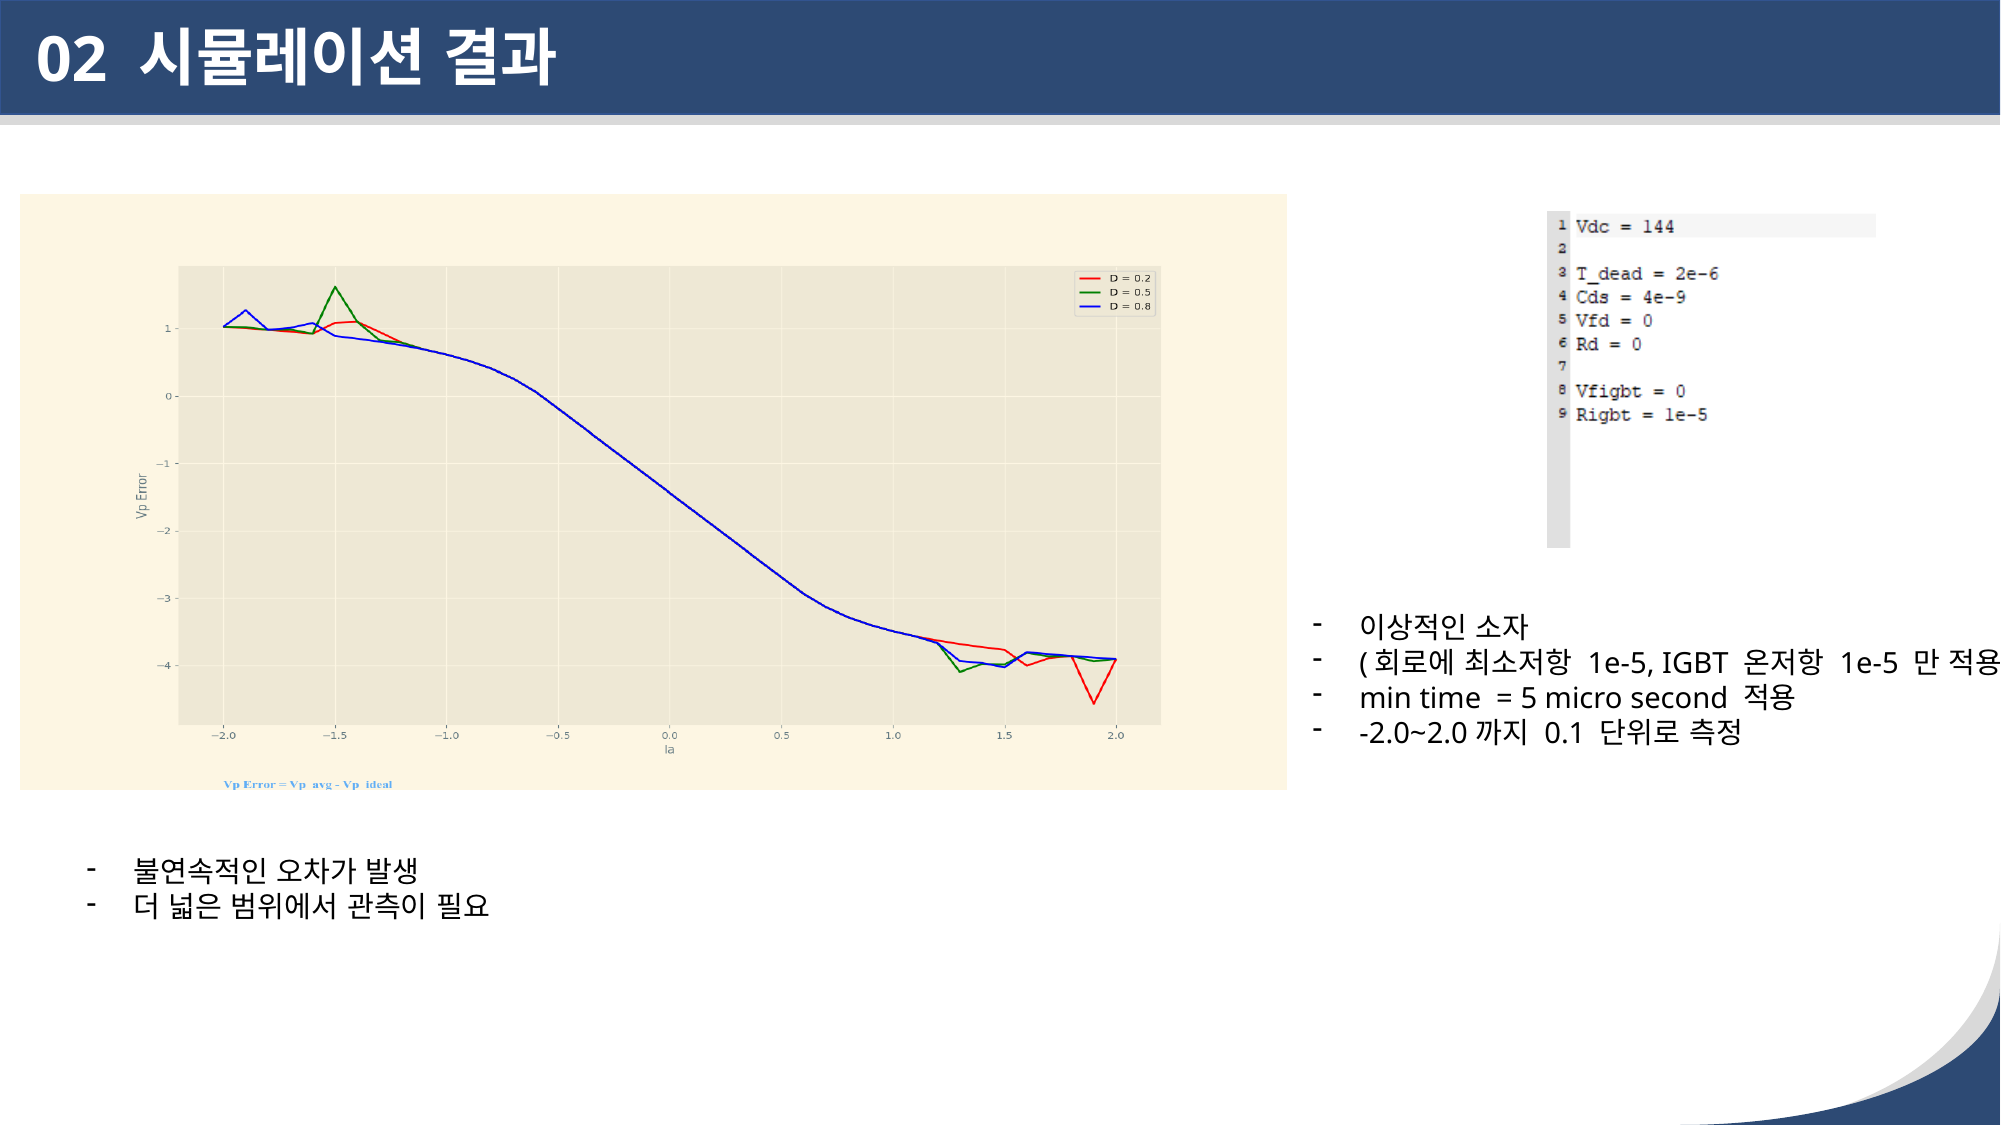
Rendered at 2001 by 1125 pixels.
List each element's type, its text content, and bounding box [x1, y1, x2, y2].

picture [20, 194, 1287, 790]
text_box 02 [21, 11, 123, 102]
text_box 불연속적인 오차가 발생 더 넓은 범위에서 관측이 필요 [71, 846, 1500, 977]
text_box 이상적인 소자 (회로에 최소저항 1e-5, IGBT 온저항 1e-5 만 적용) min time = 5 micro second 적용 -2.0~2.0까지 0.1 단위로 측정 [1297, 601, 2000, 837]
text_box 시뮬레이션 결과 [123, 10, 1249, 194]
picture [1547, 211, 1876, 548]
